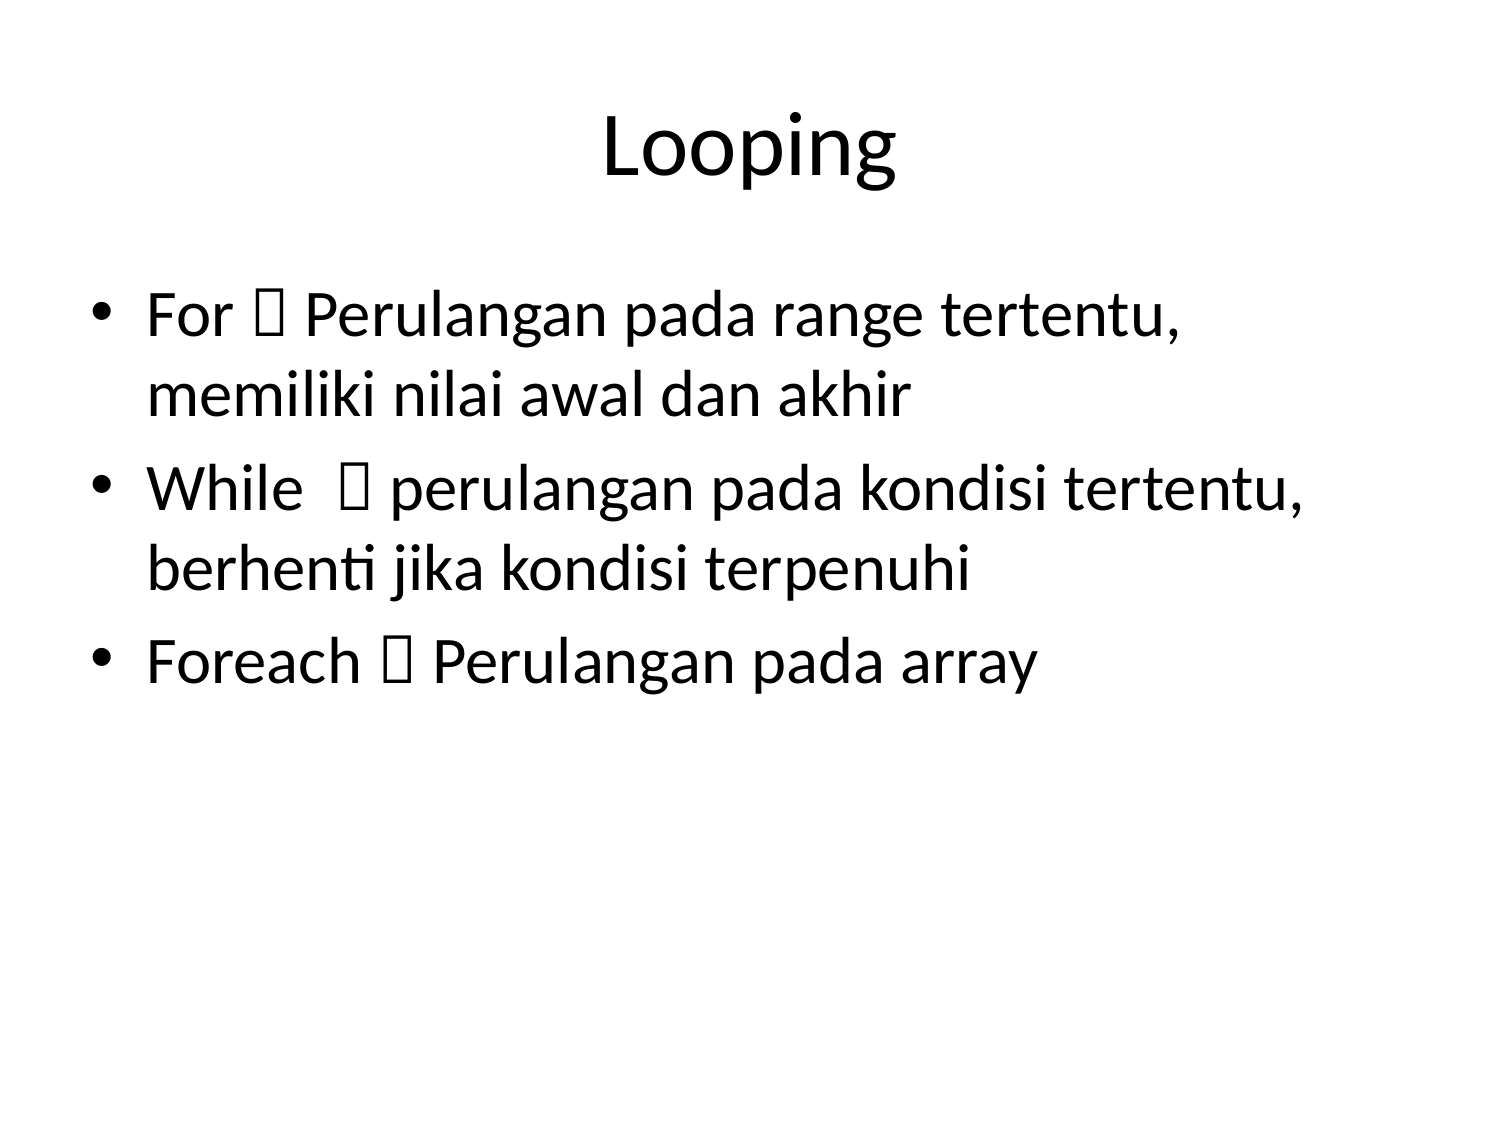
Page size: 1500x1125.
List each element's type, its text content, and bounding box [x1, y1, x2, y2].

title Looping [75, 45, 1425, 233]
list For  Perulangan pada range tertentu, memiliki nilai awal dan akhir While  perulangan pada kondisi tertentu, berhenti jika kondisi terpenuhi Foreach  Perulangan pada array [75, 262, 1425, 788]
